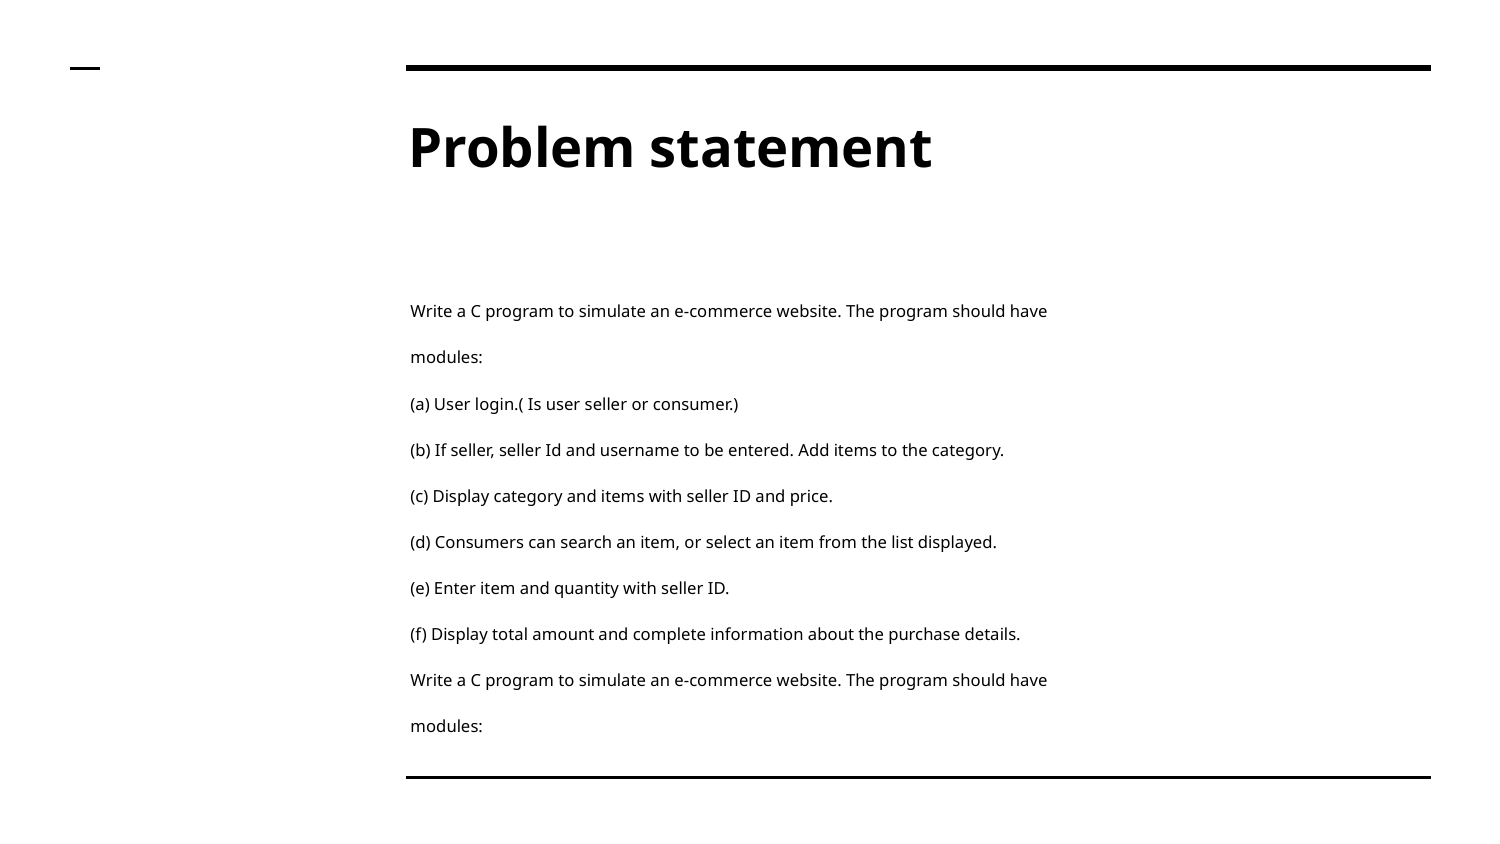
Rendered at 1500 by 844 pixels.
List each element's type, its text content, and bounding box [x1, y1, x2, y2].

list Write a C program to simulate an e-commerce website. The program should have modules: (a) User login.( Is user seller or consumer.) (b) If seller, seller Id and username to be entered. Add items to the category. (c) Display category and items with seller ID and price. (d) Consumers can search an item, or select an item from the list displayed. (e) Enter item and quantity with seller ID. (f) Display total amount and complete information about the purchase details. Write a C program to simulate an e-commerce website. The program should have modules: [395, 261, 1433, 755]
title Problem statement [393, 94, 1431, 199]
